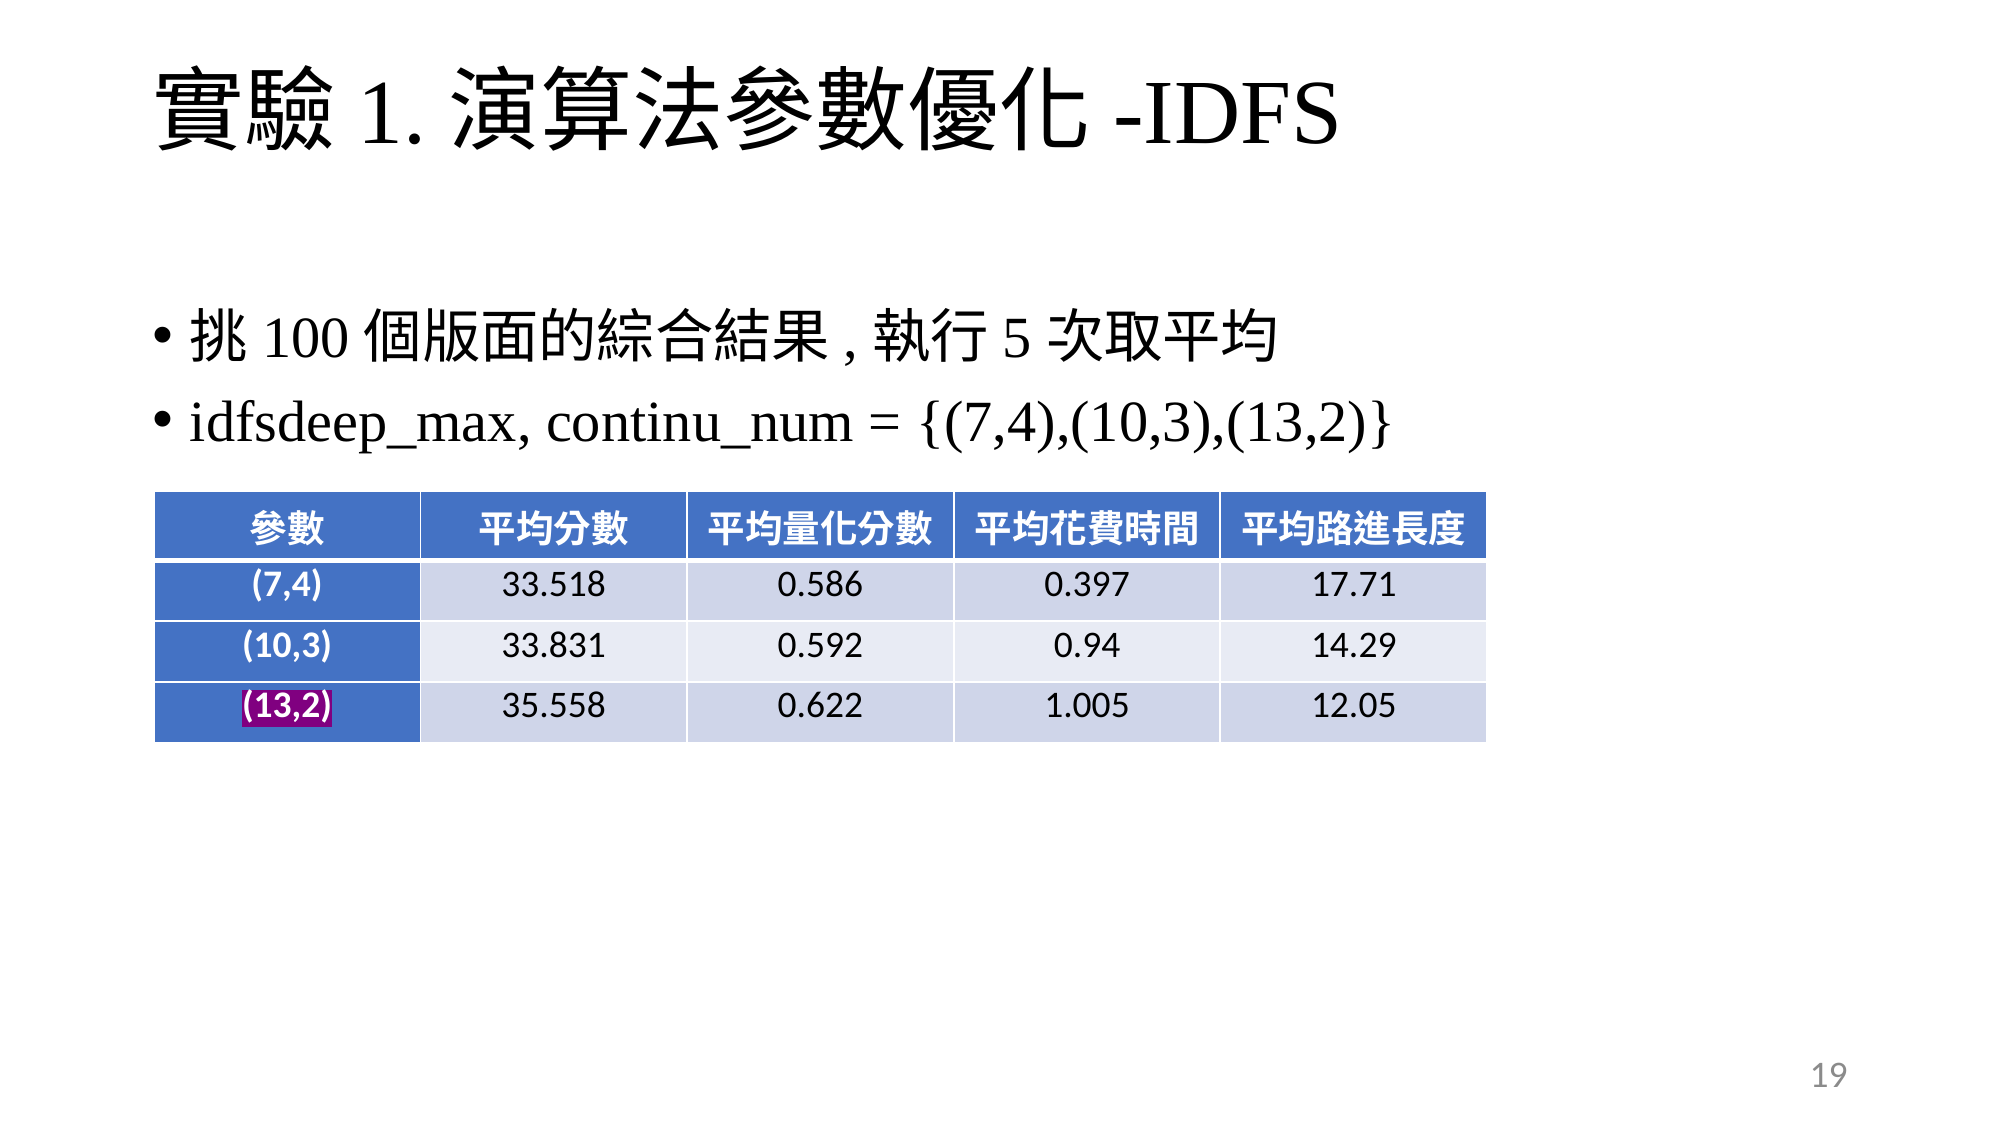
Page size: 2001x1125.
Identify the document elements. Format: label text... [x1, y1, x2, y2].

slide_number 19 [1412, 1042, 1863, 1103]
table_cell (7,4) [155, 563, 420, 620]
table_header 平均量化分數 [688, 492, 953, 558]
table_cell (13,2) [155, 683, 420, 742]
table_cell 0.592 [688, 622, 953, 681]
table_cell (10,3) [155, 622, 420, 681]
table_cell 17.71 [1221, 563, 1486, 620]
table_header 平均花費時間 [955, 492, 1219, 558]
table_header 平均路進長度 [1221, 492, 1486, 558]
list 挑100個版面的綜合結果,執行5次取平均 idfsdeep_max, continu_num = {(7,4),(10,3),(13,2)} [137, 299, 1863, 1014]
table_cell 33.518 [421, 563, 686, 620]
table_cell 0.586 [688, 563, 953, 620]
table_cell 0.397 [955, 563, 1219, 620]
table_cell 12.05 [1221, 683, 1486, 742]
table_header 參數 [155, 492, 420, 558]
table_cell 0.94 [955, 622, 1219, 681]
table_cell 1.005 [955, 683, 1219, 742]
table_cell 0.622 [688, 683, 953, 742]
table_cell 35.558 [421, 683, 686, 742]
table_cell 33.831 [421, 622, 686, 681]
title 實驗1.演算法參數優化-IDFS [137, 59, 1863, 278]
table_cell 14.29 [1221, 622, 1486, 681]
table_header 平均分數 [421, 492, 686, 558]
